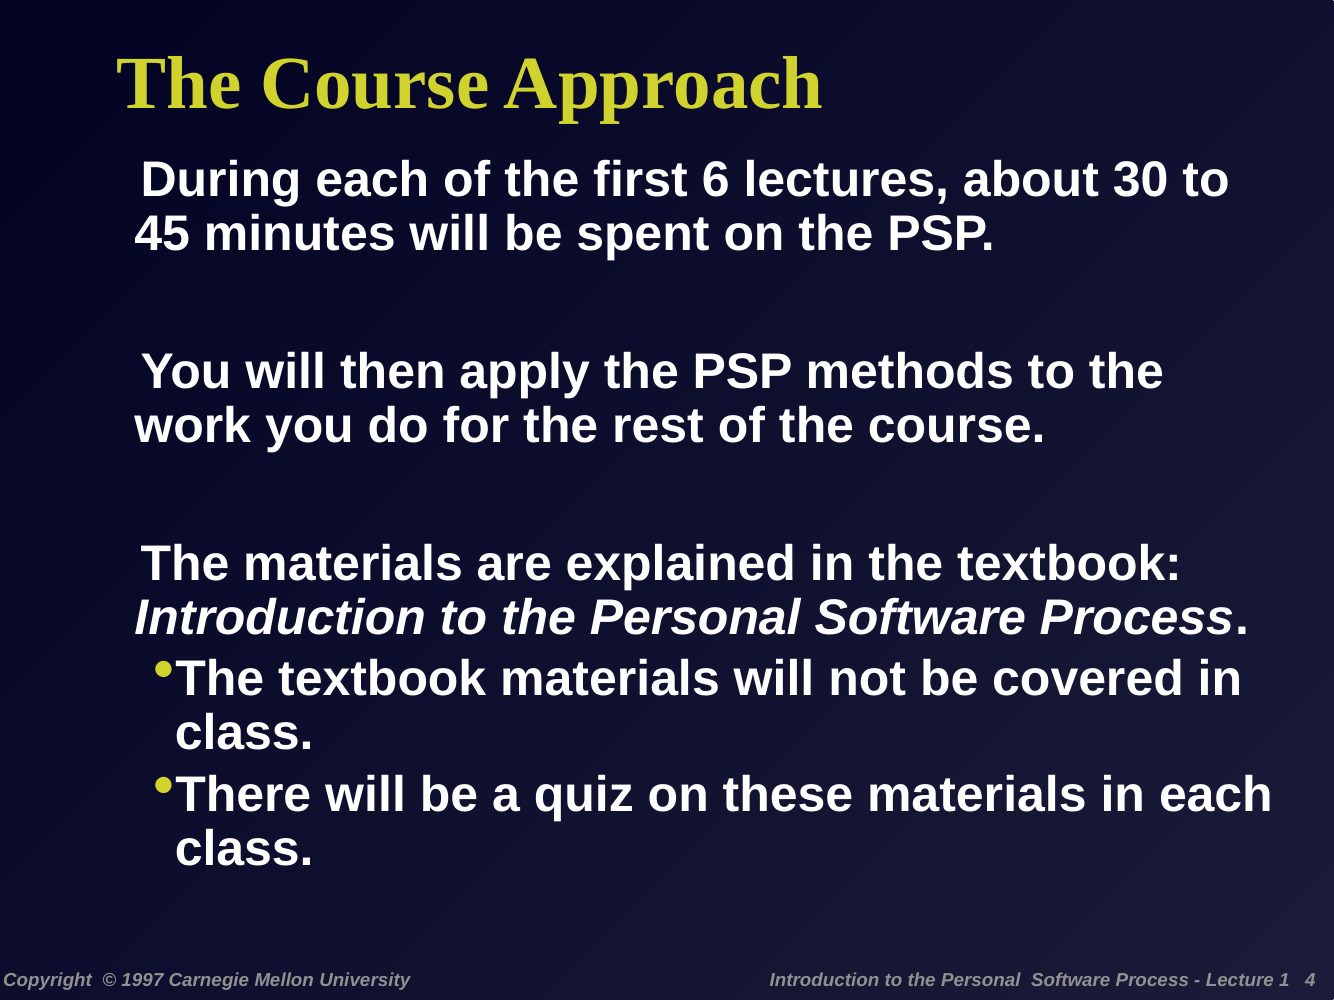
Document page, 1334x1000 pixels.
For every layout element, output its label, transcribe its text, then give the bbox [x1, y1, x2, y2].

title The Course Approach [99, 21, 1300, 144]
list During each of the first 6 lectures, about 30 to 45 minutes will be spent on the PSP. You will then apply the PSP methods to the work you do for the rest of the course. The materials are explained in the textbook: Introduction to the Personal Software Process. The textbook materials will not be covered in class. There will be a quiz on these materials in each class. [98, 144, 1302, 902]
